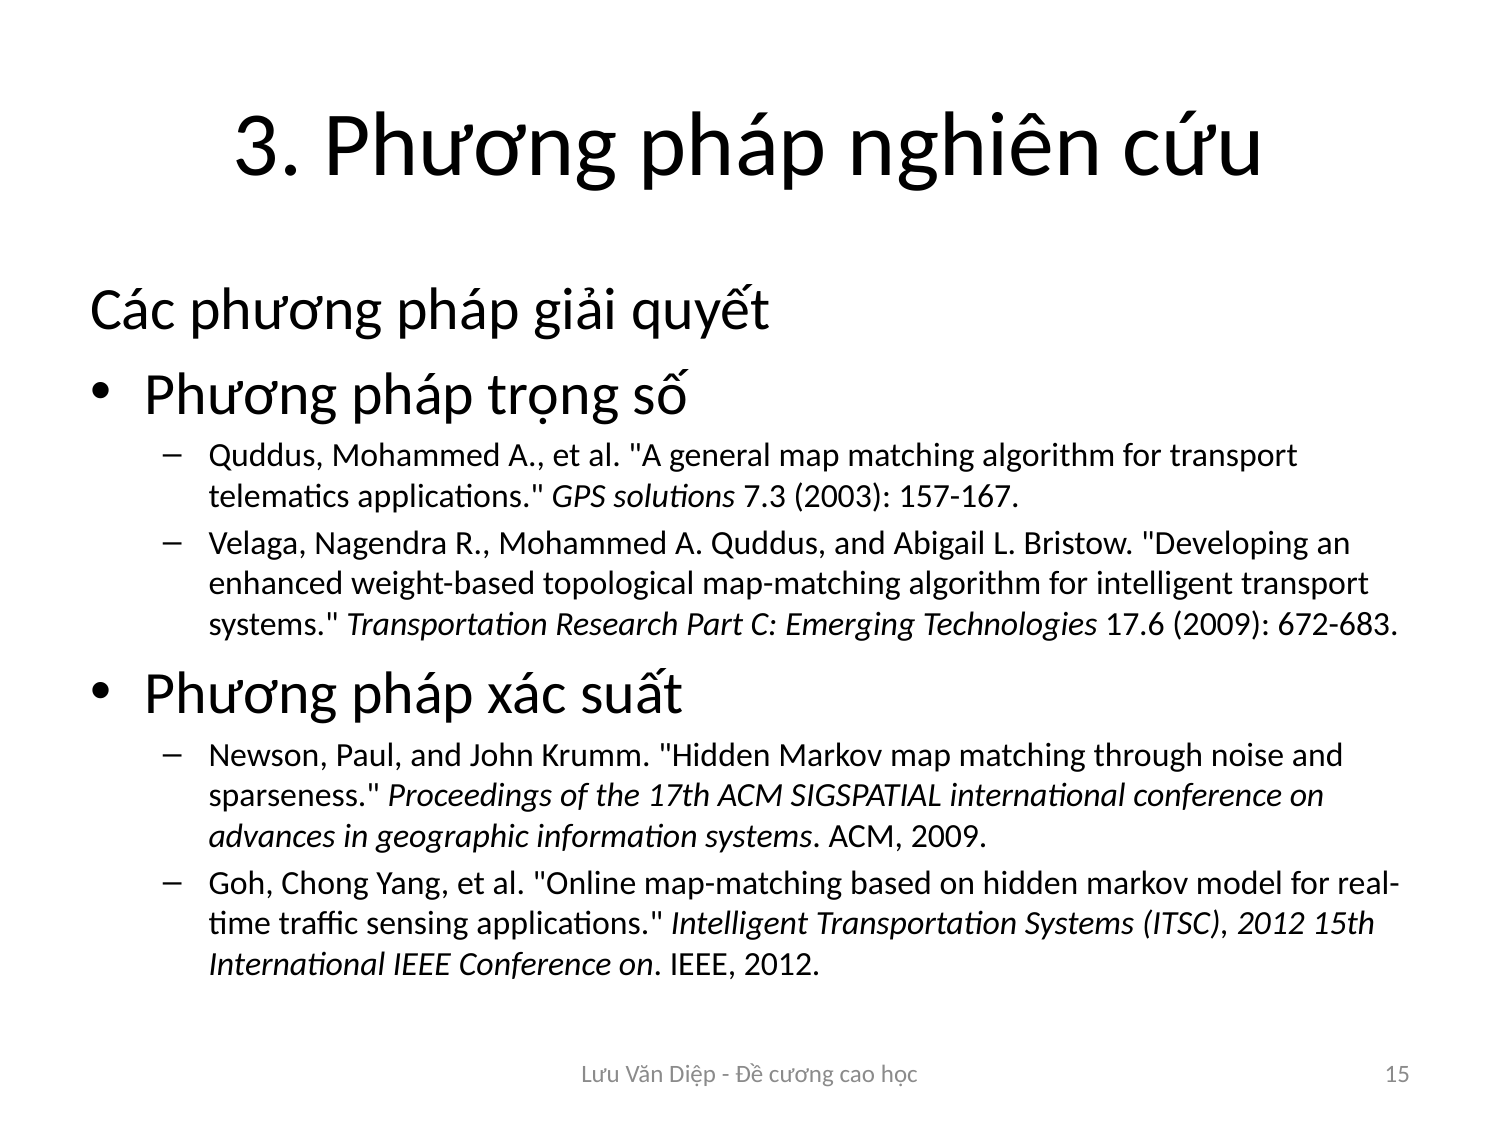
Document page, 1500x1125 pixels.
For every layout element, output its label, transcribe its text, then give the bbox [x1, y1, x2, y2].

title 3. Phương pháp nghiên cứu [75, 45, 1425, 233]
list Các phương pháp giải quyết Phương pháp trọng số Quddus, Mohammed A., et al. "A general map matching algorithm for transport telematics applications." GPS solutions 7.3 (2003): 157-167. Velaga, Nagendra R., Mohammed A. Quddus, and Abigail L. Bristow. "Developing an enhanced weight-based topological map-matching algorithm for intelligent transport systems." Transportation Research Part C: Emerging Technologies 17.6 (2009): 672-683. Phương pháp xác suất Newson, Paul, and John Krumm. "Hidden Markov map matching through noise and sparseness." Proceedings of the 17th ACM SIGSPATIAL international conference on advances in geographic information systems. ACM, 2009. Goh, Chong Yang, et al. "Online map-matching based on hidden markov model for real-time traffic sensing applications." Intelligent Transportation Systems (ITSC), 2012 15th International IEEE Conference on. IEEE, 2012. [75, 262, 1425, 1005]
slide_number 15 [1074, 1042, 1425, 1103]
footer Lưu Văn Diệp - Đề cương cao học [512, 1042, 988, 1103]
